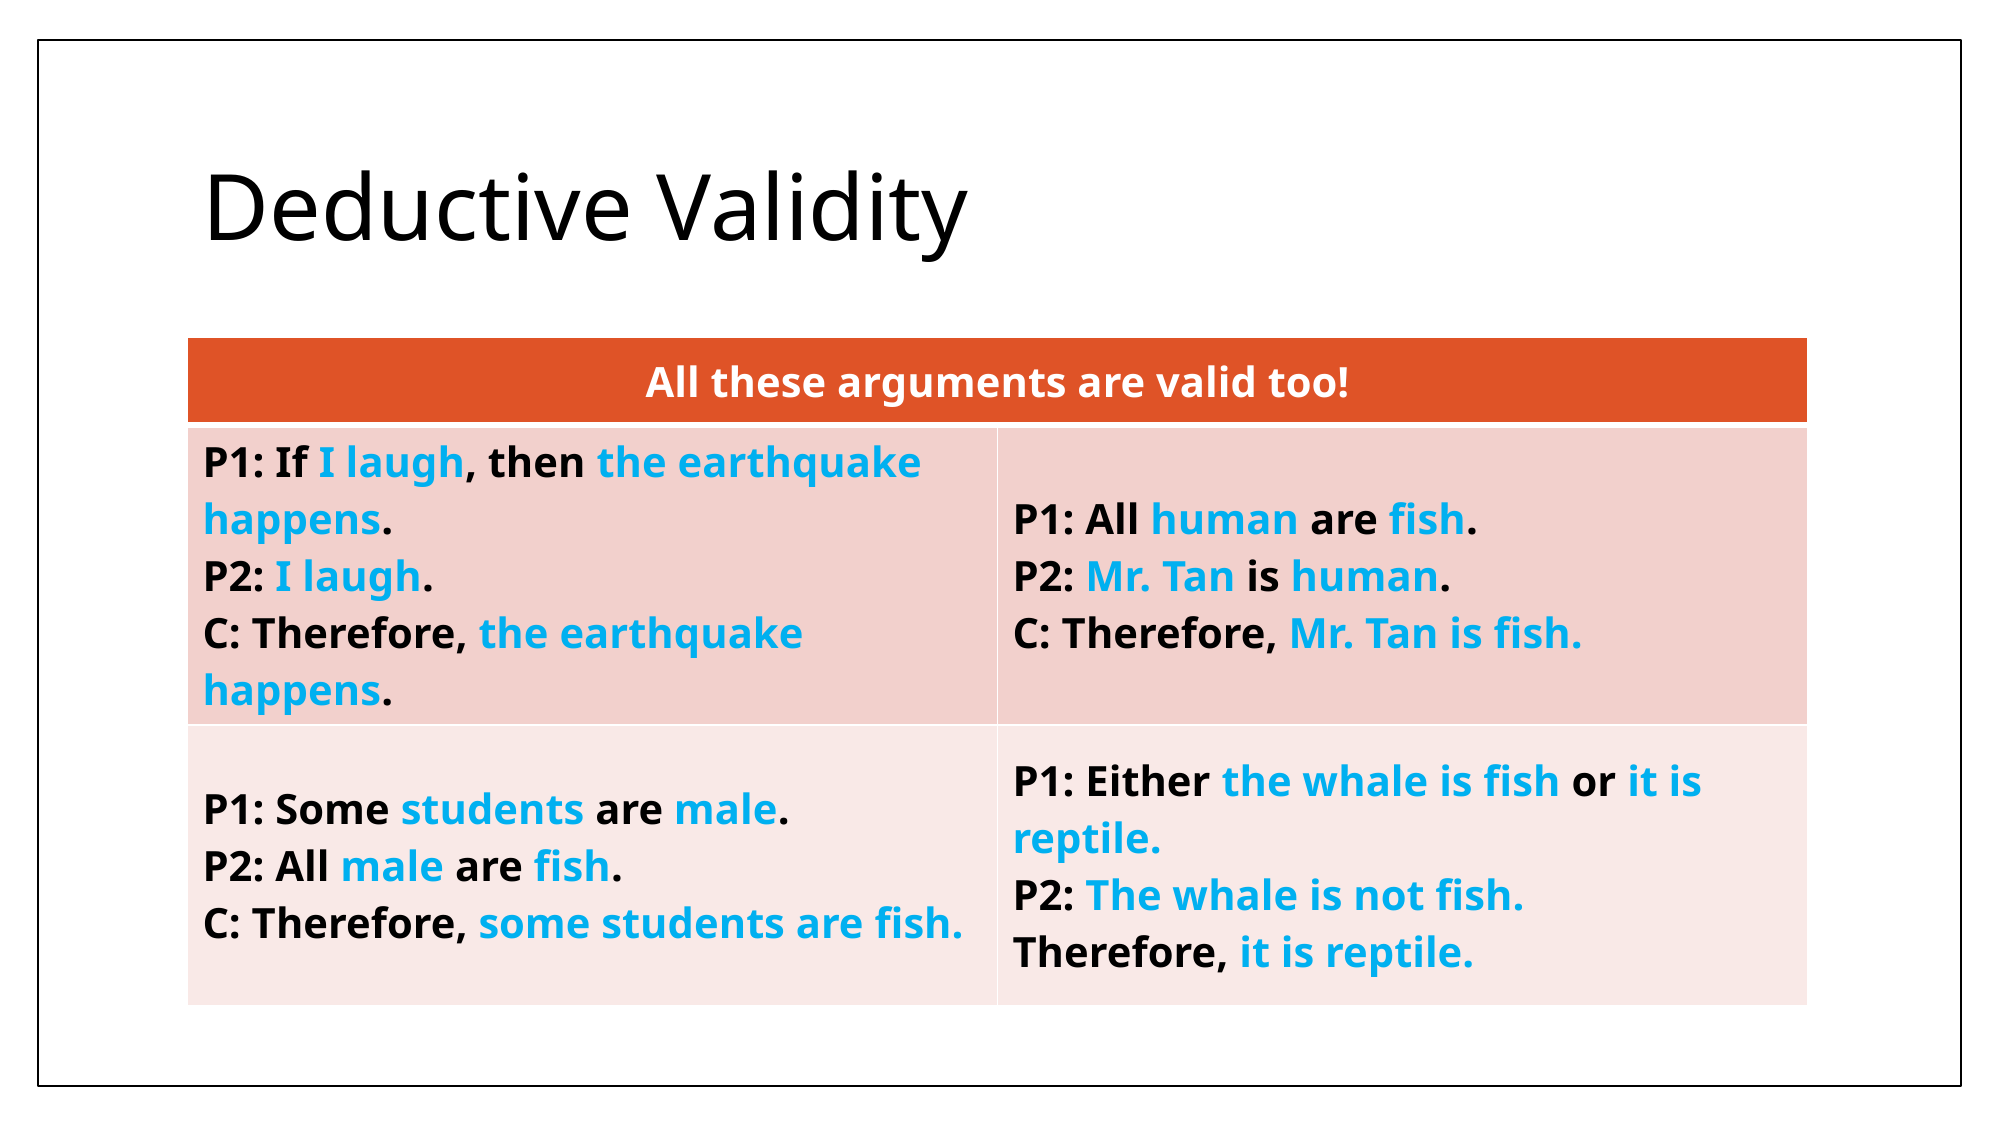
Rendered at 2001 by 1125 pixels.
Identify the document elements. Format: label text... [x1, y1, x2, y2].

table_cell P1: Some students are male. P2: All male are fish. C: Therefore, some students are fish. [188, 726, 997, 1005]
table_cell P1: If I laugh, then the earthquake happens. P2: I laugh. C: Therefore, the earthquake happens. [188, 428, 997, 724]
table_cell P1: Either the whale is fish or it is reptile. P2: The whale is not fish. Therefore, it is reptile. [998, 726, 1807, 1005]
table_cell P1: All human are fish. P2: Mr. Tan is human. C: Therefore, Mr. Tan is fish. [998, 428, 1807, 724]
title Deductive Validity [187, 99, 1808, 323]
table_header All these arguments are valid too! [188, 338, 1807, 422]
